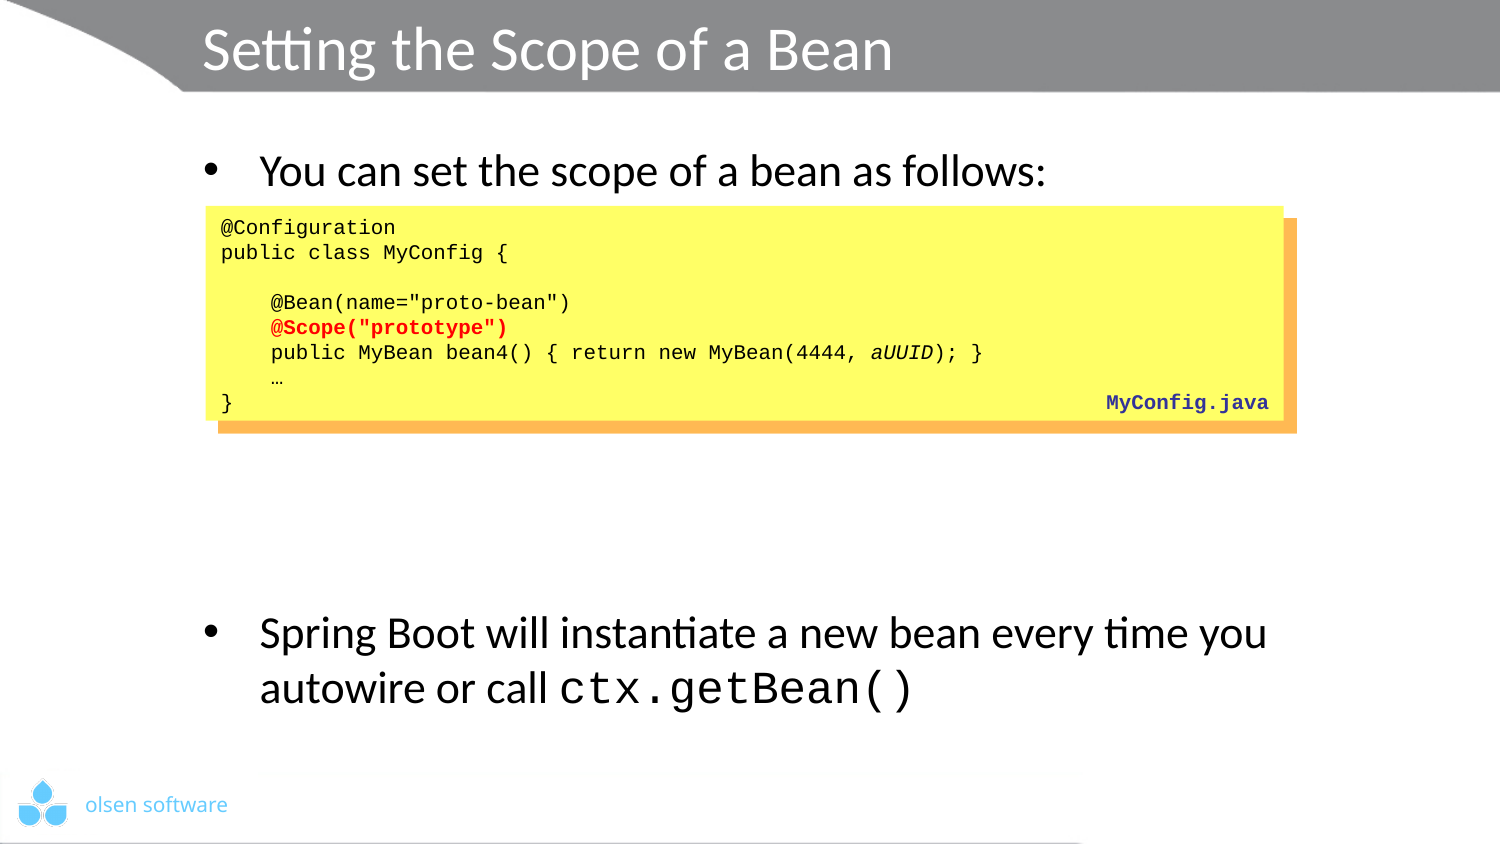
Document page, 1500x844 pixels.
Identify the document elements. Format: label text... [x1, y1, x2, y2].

list You can set the scope of a bean as follows: Spring Boot will instantiate a new bean every time you autowire or call ctx.getBean() [188, 133, 1425, 716]
picture [0, 0, 1500, 844]
text_box @Configuration public class MyConfig { @Bean(name="proto-bean") @Scope("prototype") public MyBean bean4() { return new MyBean(4444, aUUID); } … } [205, 205, 1284, 421]
title Setting the Scope of a Bean [187, 0, 1426, 93]
text_box MyConfig.java [1027, 381, 1284, 422]
